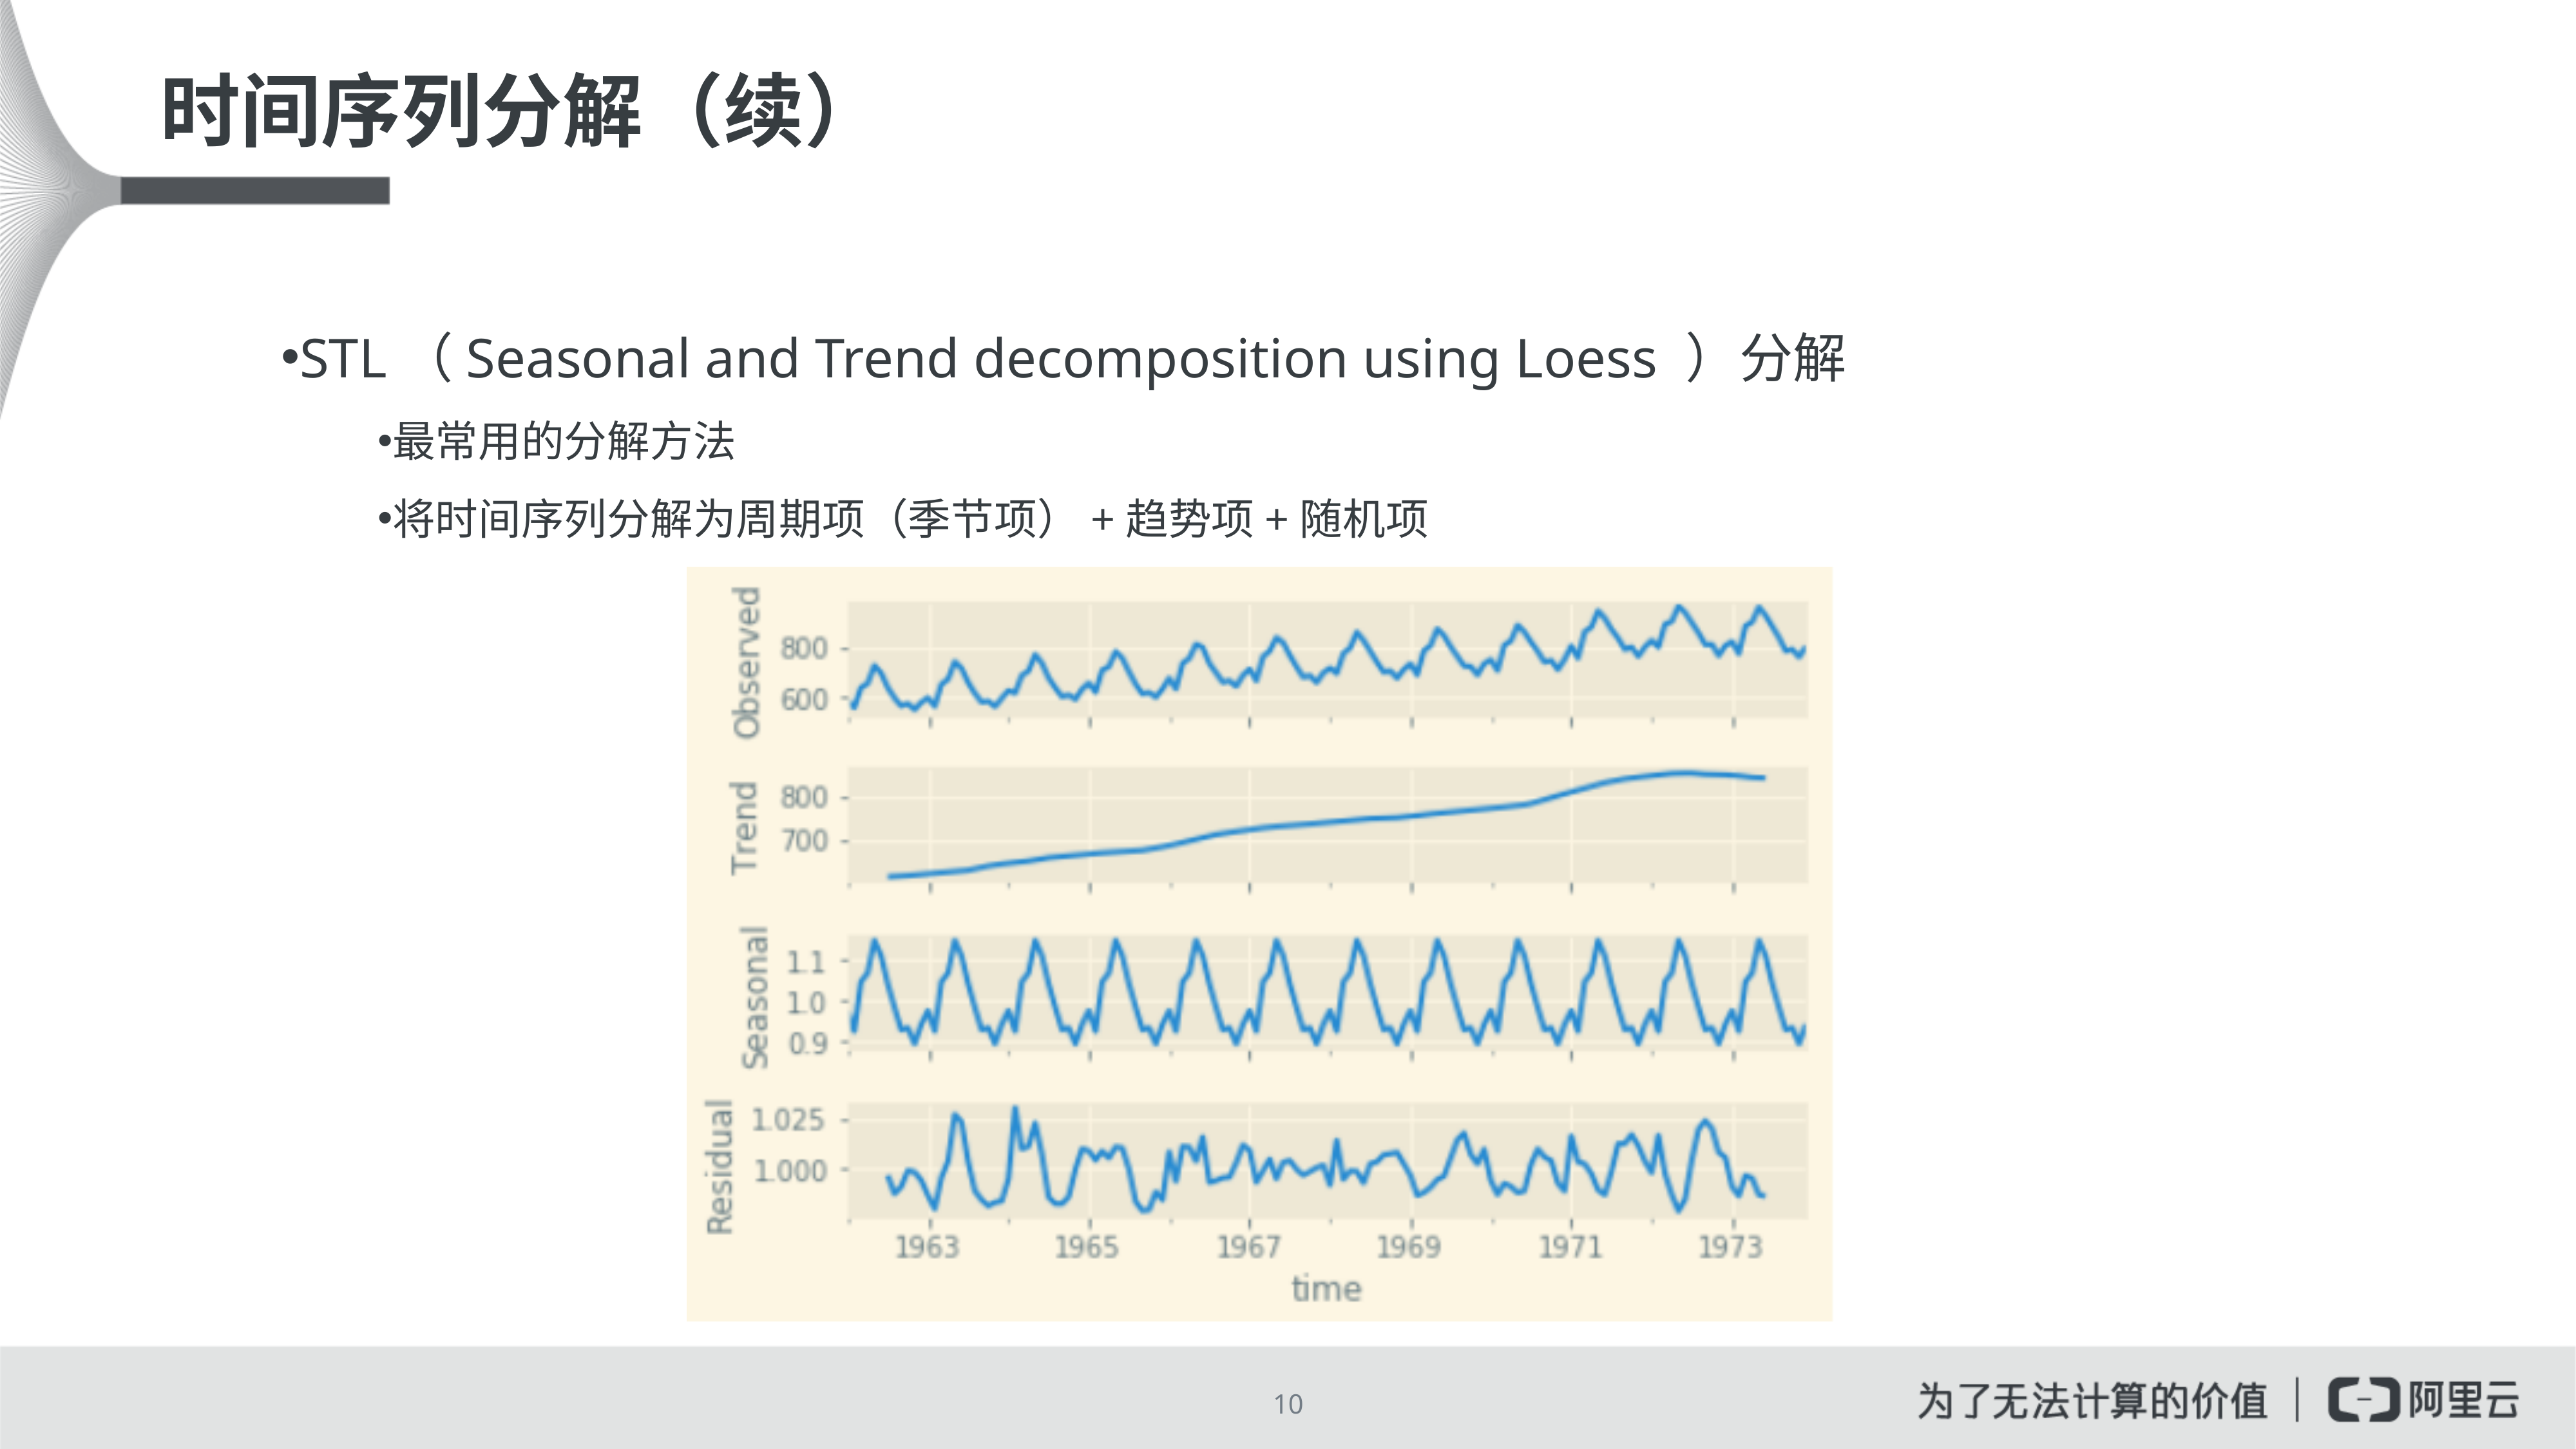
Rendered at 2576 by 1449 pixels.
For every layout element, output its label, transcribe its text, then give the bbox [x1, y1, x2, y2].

picture [0, 0, 2576, 1449]
title 时间序列分解（续） [112, 66, 2456, 163]
